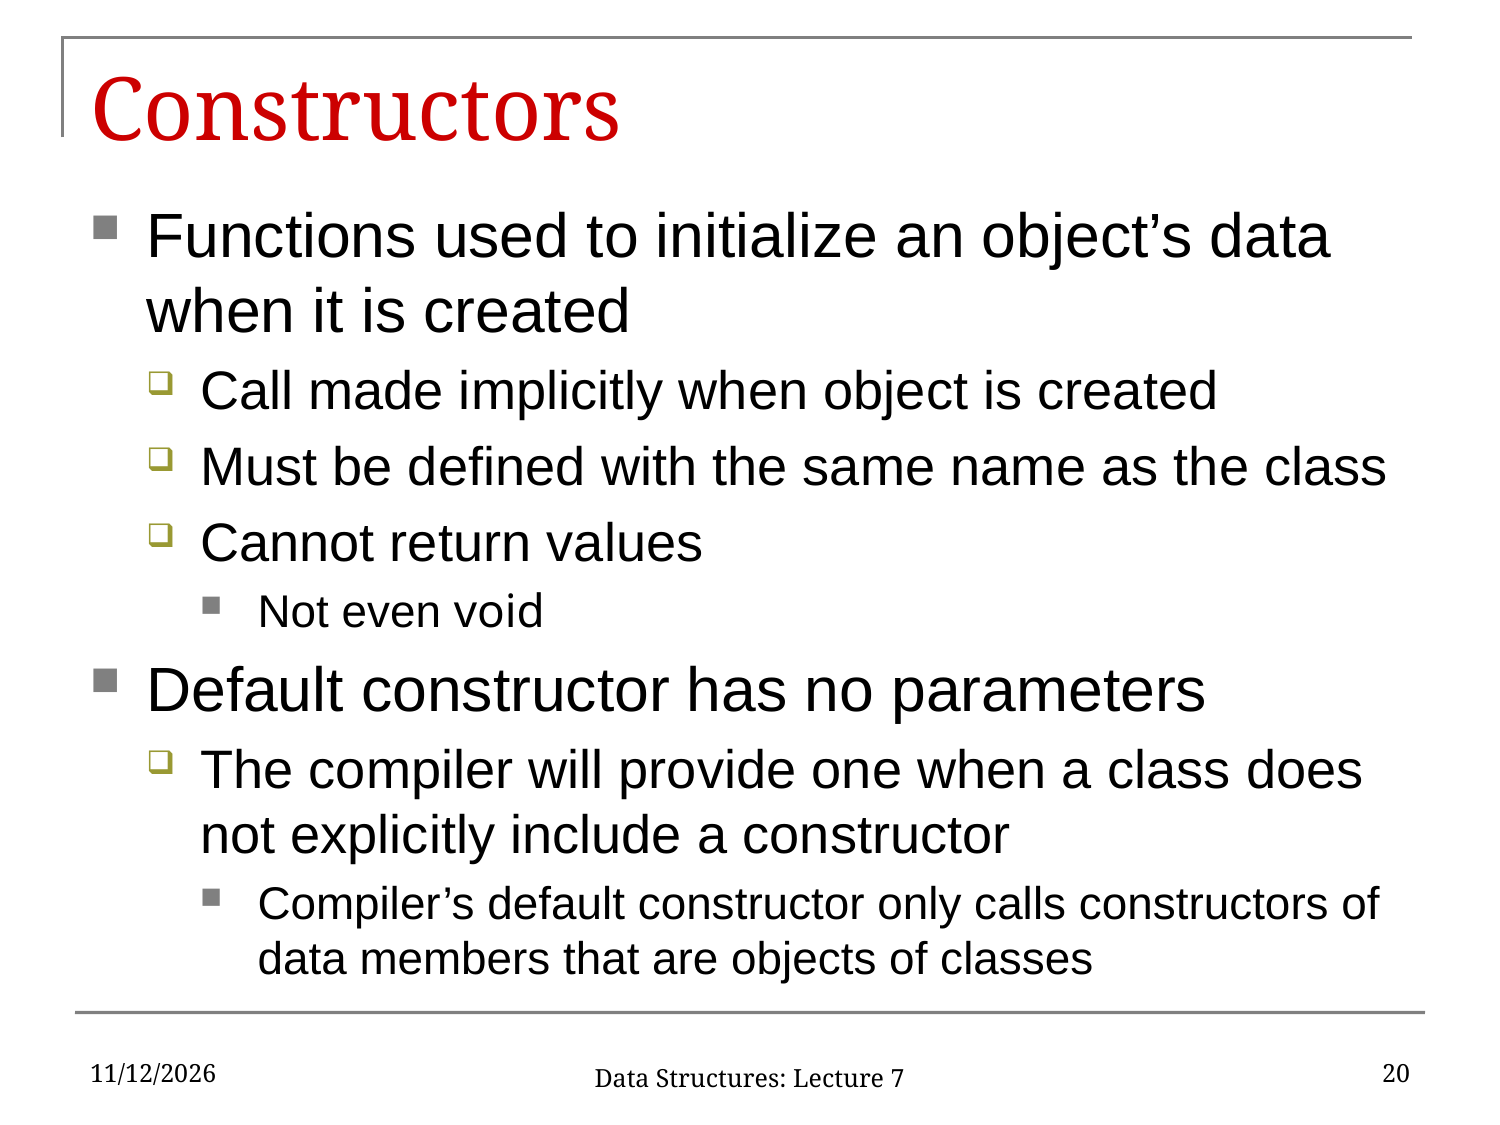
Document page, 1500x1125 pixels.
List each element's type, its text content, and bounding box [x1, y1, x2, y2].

slide_number 20 [1074, 1023, 1426, 1100]
title Constructors [75, 45, 1425, 163]
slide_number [74, 1023, 426, 1100]
list Functions used to initialize an object’s data when it is created Call made implicitly when object is created Must be defined with the same name as the class Cannot return values Not even void Default constructor has no parameters The compiler will provide one when a class does not explicitly include a constructor Compiler’s default constructor only calls constructors of data members that are objects of classes [75, 187, 1425, 1006]
footer Data Structures: Lecture 7 [512, 1024, 988, 1101]
